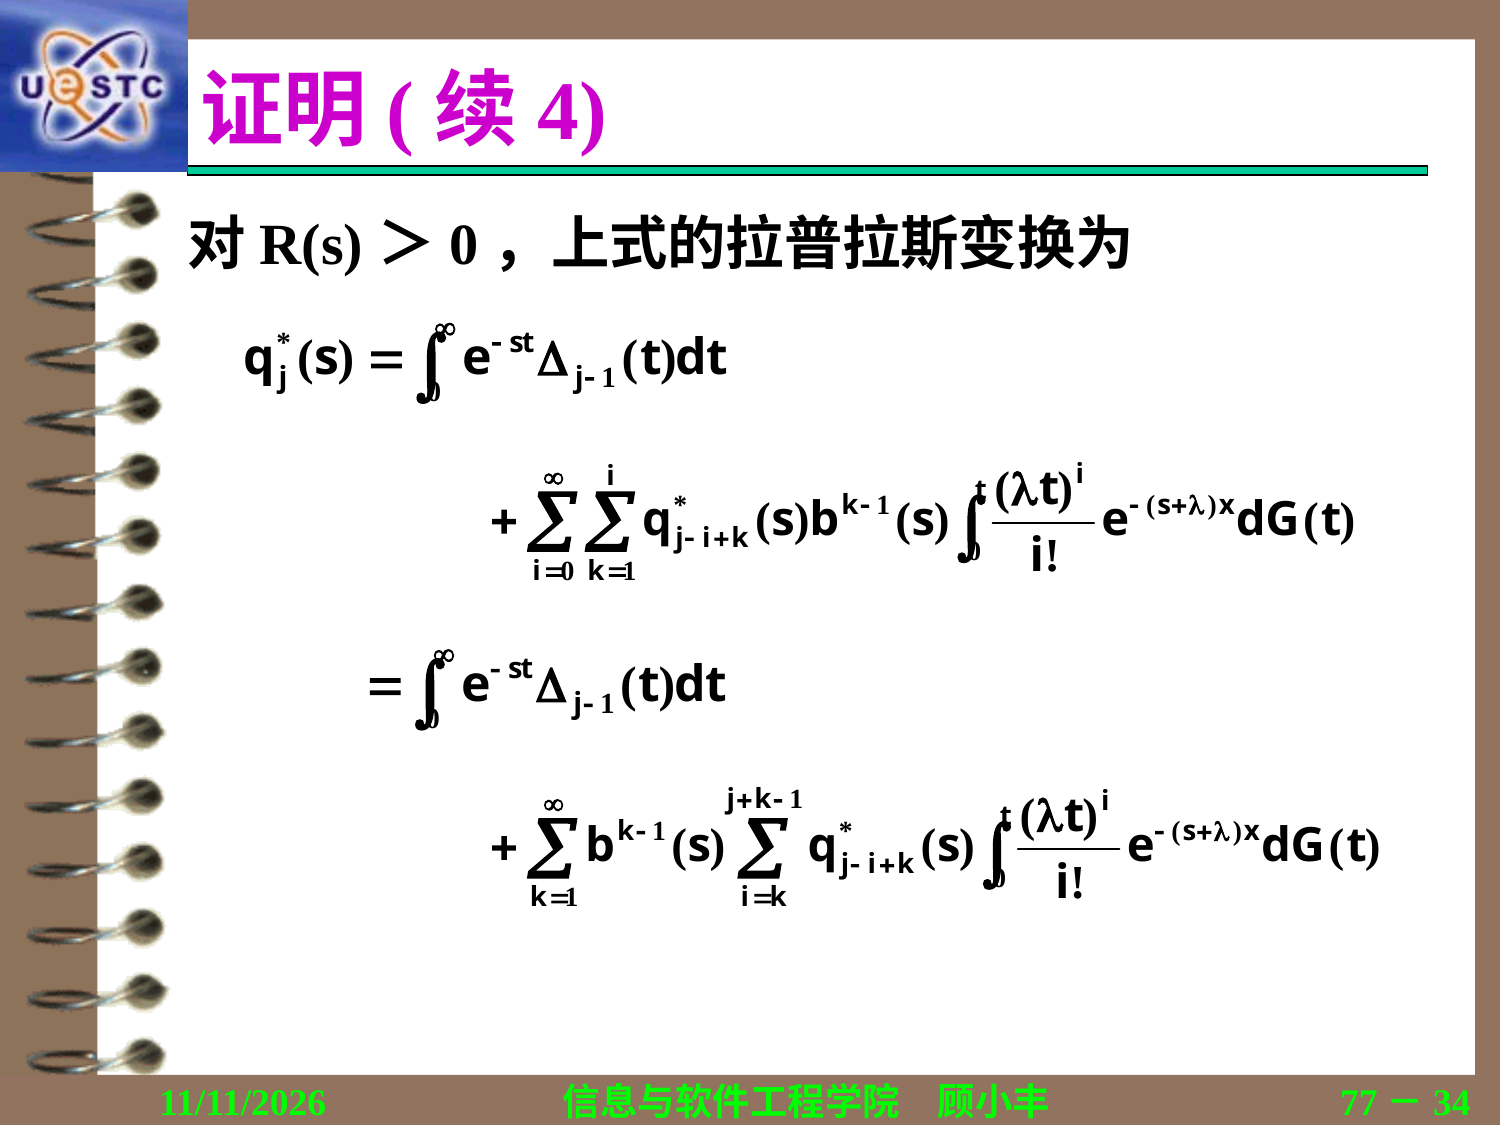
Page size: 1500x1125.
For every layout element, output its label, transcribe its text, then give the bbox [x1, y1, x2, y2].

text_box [237, 303, 734, 413]
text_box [482, 778, 1388, 918]
slide_number 77－34 [1220, 1077, 1471, 1123]
footer 信息与软件工程学院 顾小丰 [462, 1077, 1151, 1123]
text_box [482, 452, 1364, 591]
title 证明(续4) [200, 56, 1425, 157]
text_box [357, 630, 733, 739]
picture [0, 0, 194, 1075]
list 对R(s)＞0，上式的拉普拉斯变换为 [187, 192, 1450, 277]
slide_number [159, 1077, 435, 1123]
